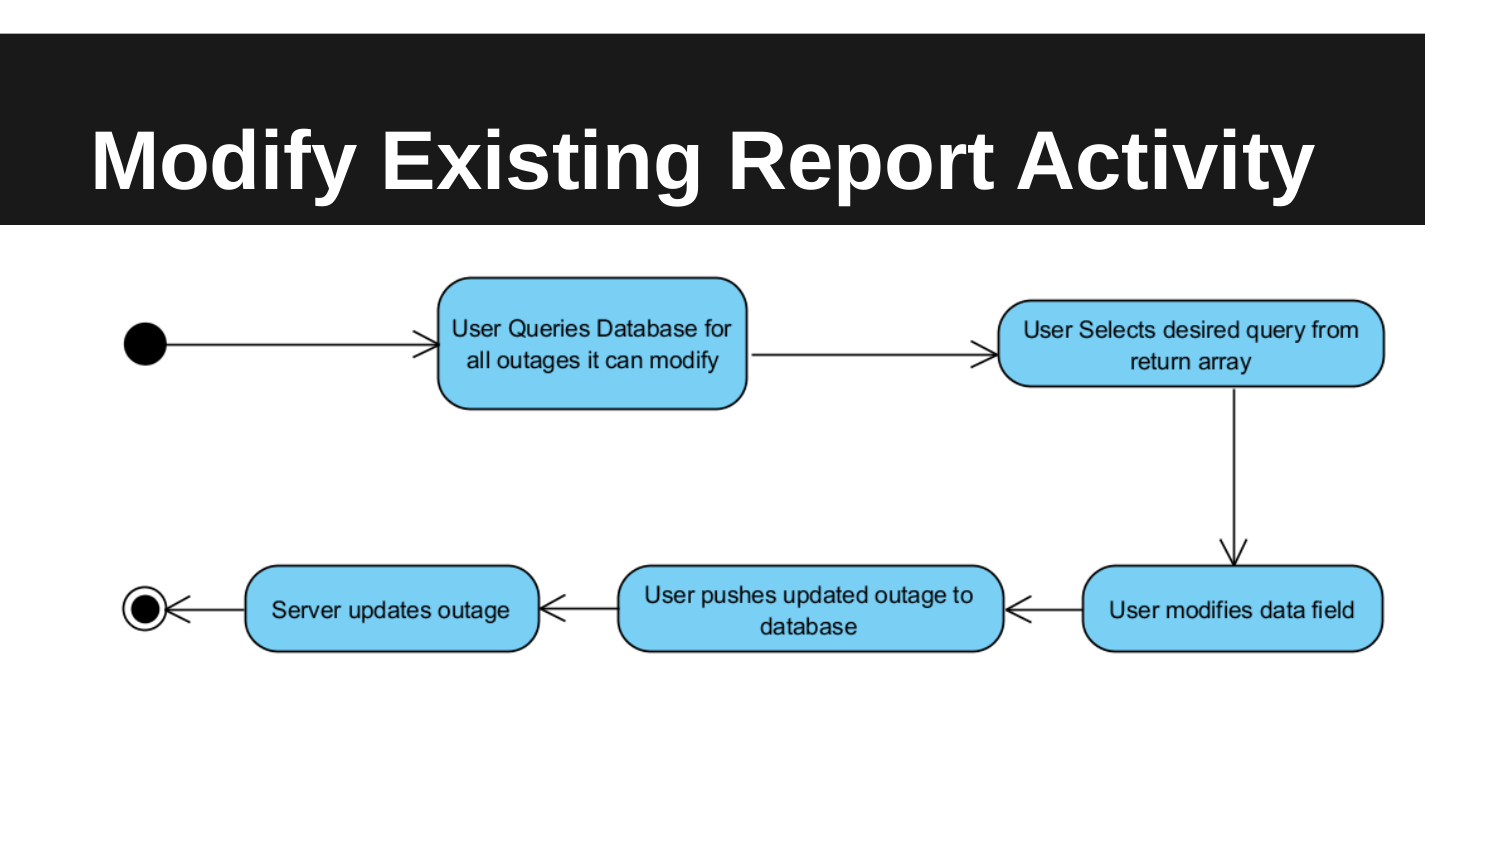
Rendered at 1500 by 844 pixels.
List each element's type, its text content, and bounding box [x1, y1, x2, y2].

picture [104, 266, 1396, 670]
title Modify Existing Report Activity [75, 33, 1425, 221]
